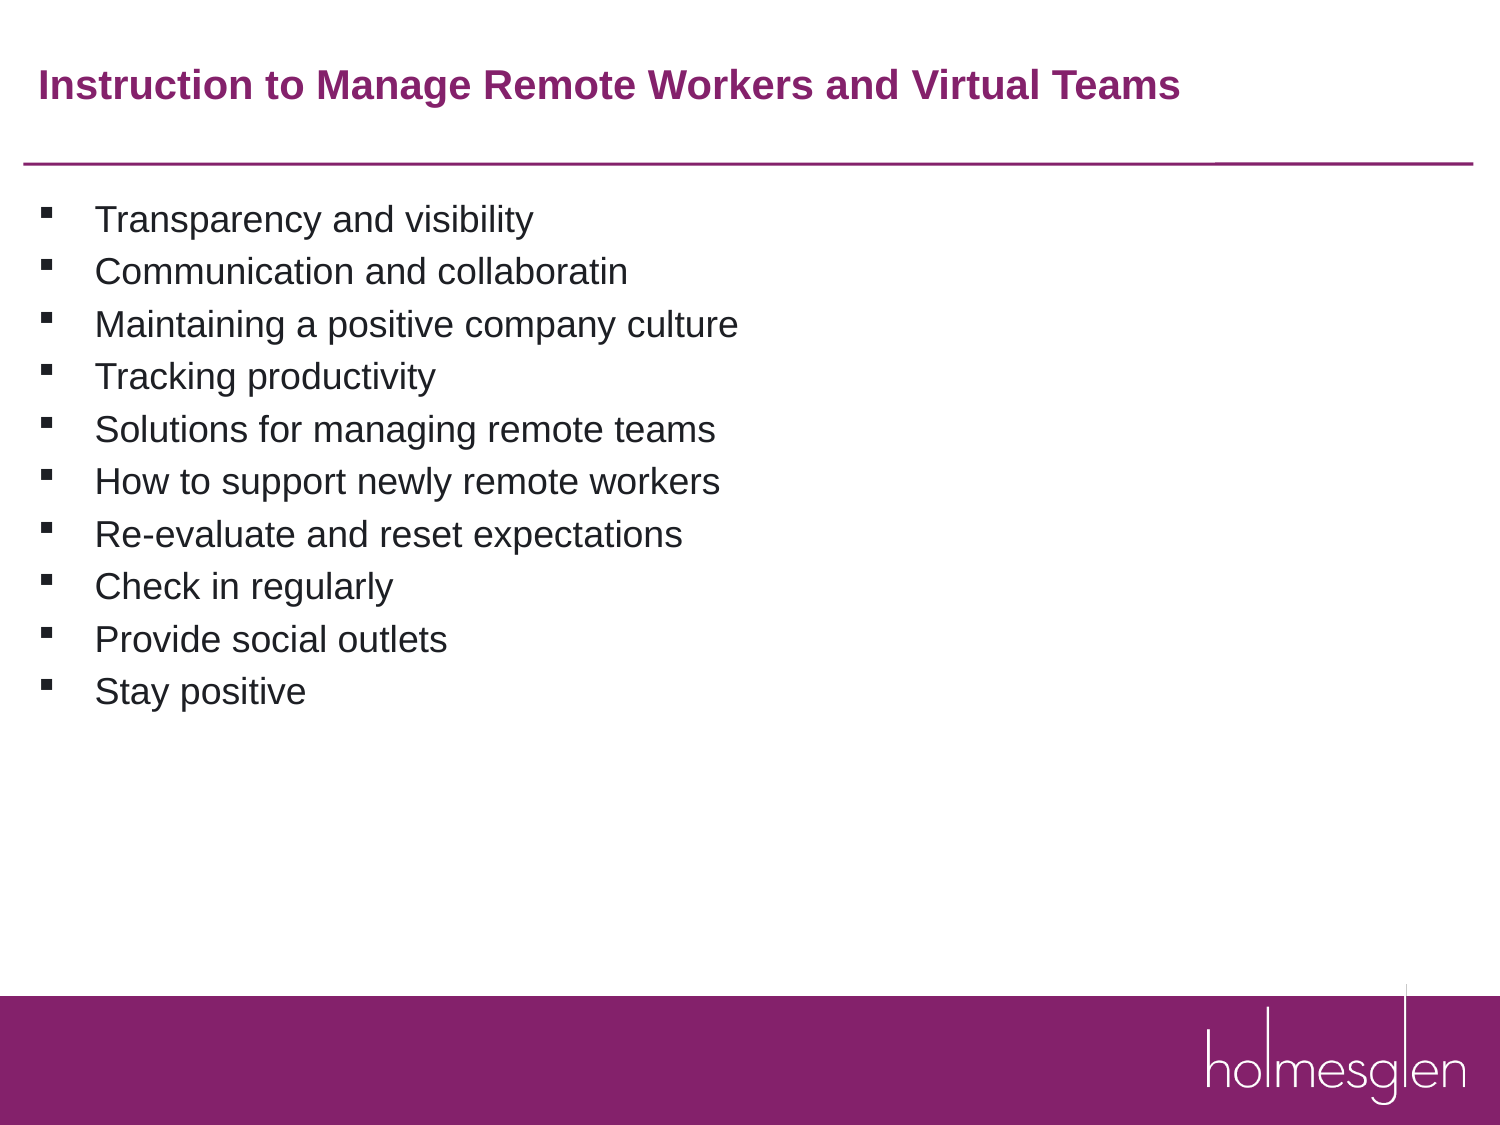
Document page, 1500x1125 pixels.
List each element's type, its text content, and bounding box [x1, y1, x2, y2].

title Instruction to Manage Remote Workers and Virtual Teams [23, 0, 1474, 147]
list Transparency and visibility Communication and collaboratin Maintaining a positive company culture Tracking productivity Solutions for managing remote teams How to support newly remote workers Re-evaluate and reset expectations Check in regularly Provide social outlets Stay positive [23, 187, 1474, 973]
picture [1207, 984, 1465, 1105]
